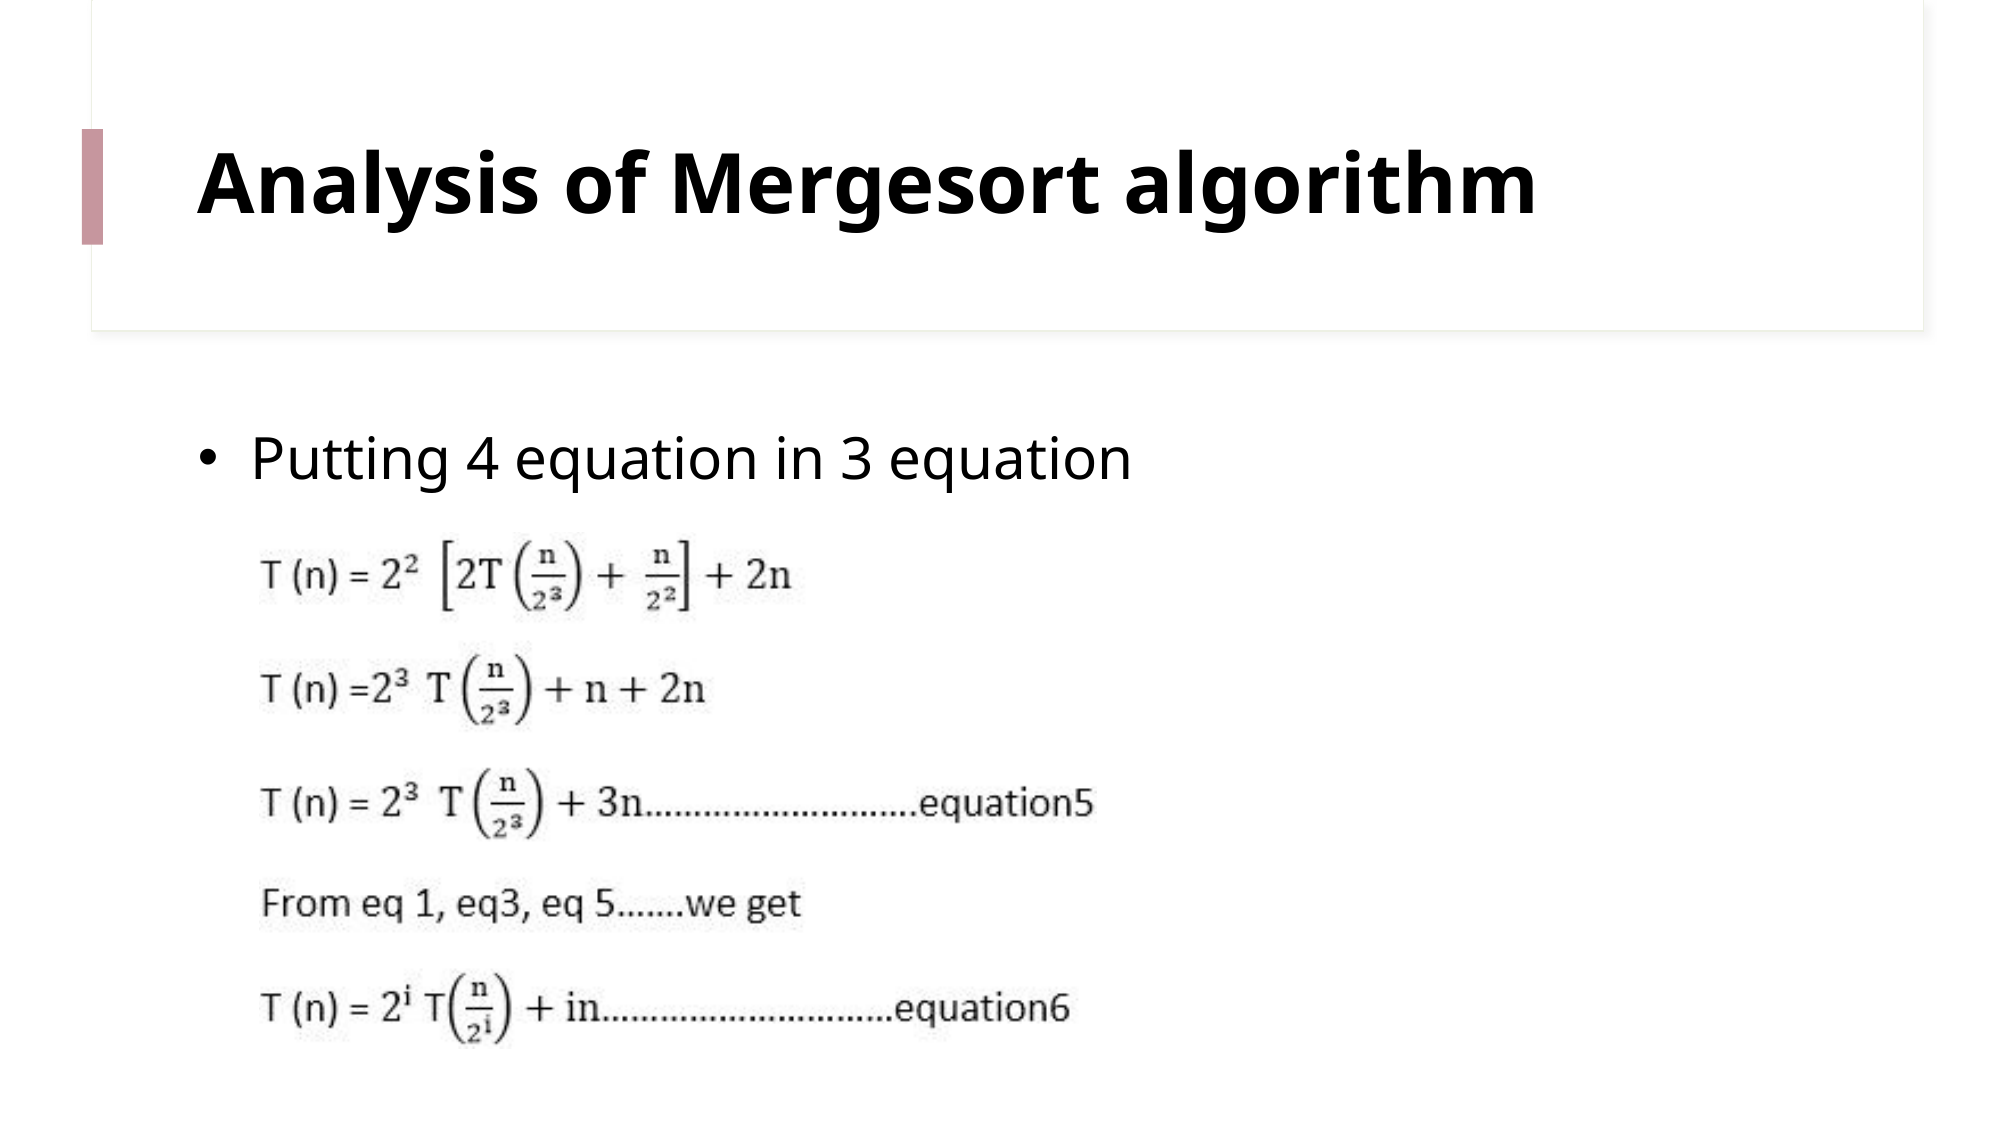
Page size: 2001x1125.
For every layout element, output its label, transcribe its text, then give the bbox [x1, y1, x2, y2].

picture [259, 532, 1097, 1049]
title Analysis of Mergesort algorithm [183, 90, 1851, 284]
list Putting 4 equation in 3 equation [183, 406, 1851, 1013]
